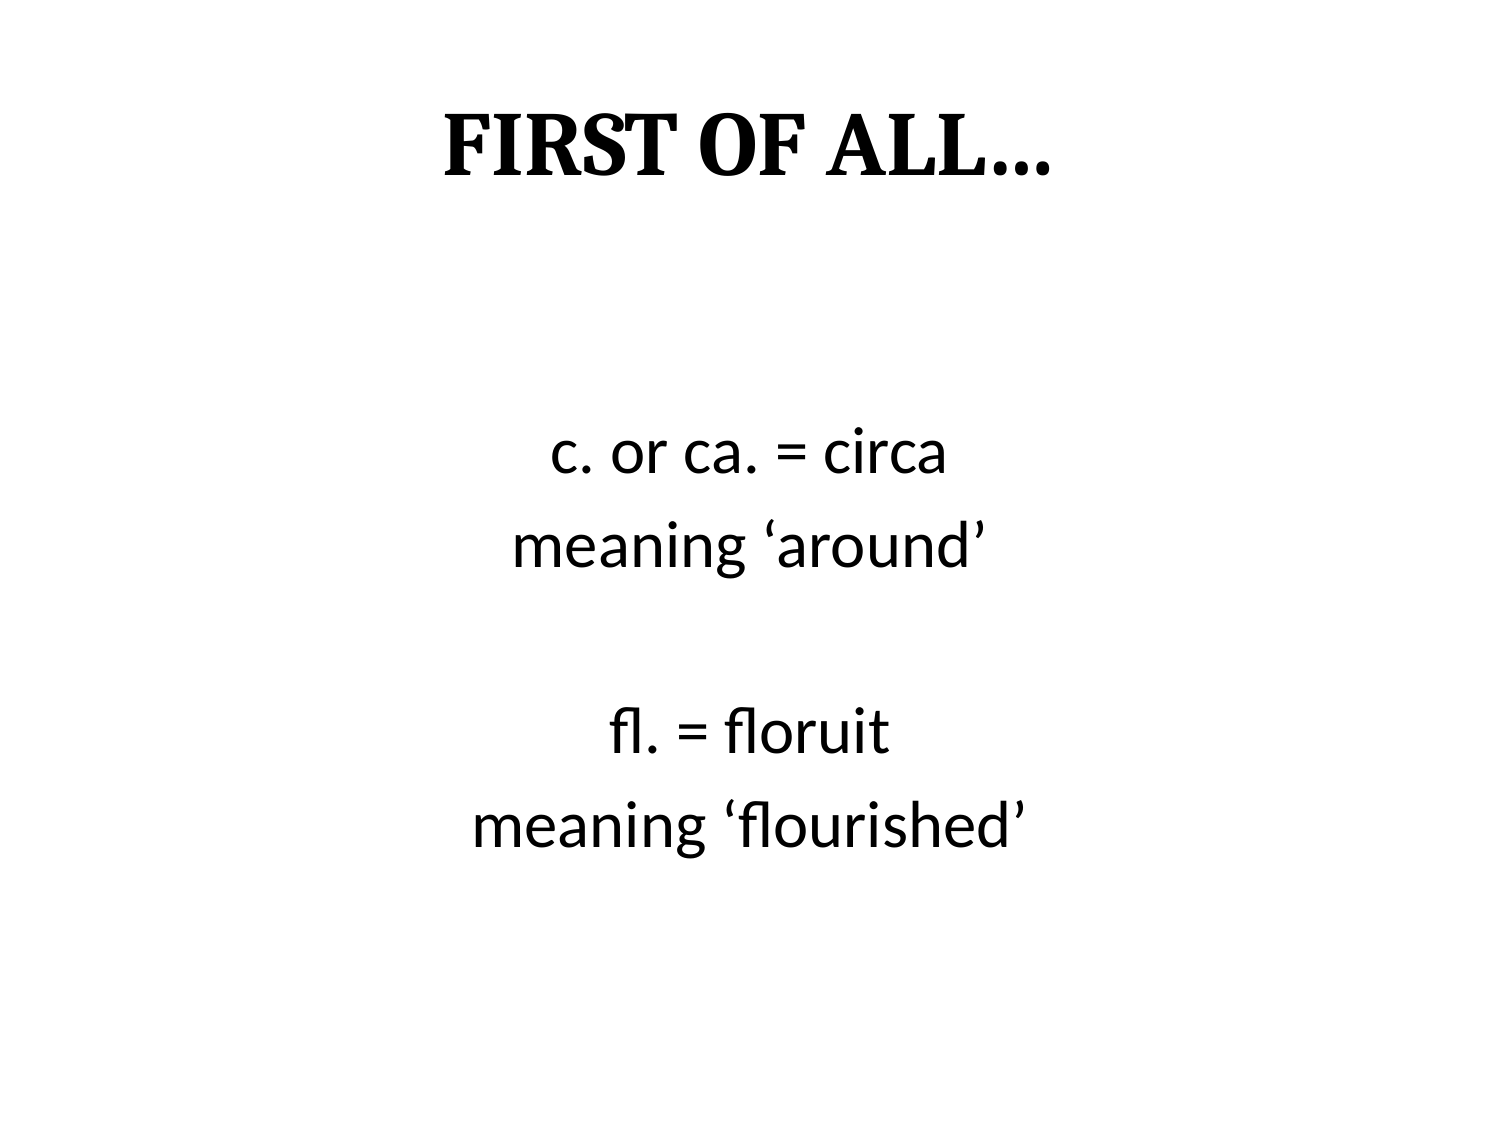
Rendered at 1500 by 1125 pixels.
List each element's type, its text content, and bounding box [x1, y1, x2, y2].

list c. or ca. = circa meaning ‘around’ fl. = floruit meaning ‘flourished’ [75, 262, 1425, 1005]
title First of all… [75, 45, 1425, 233]
